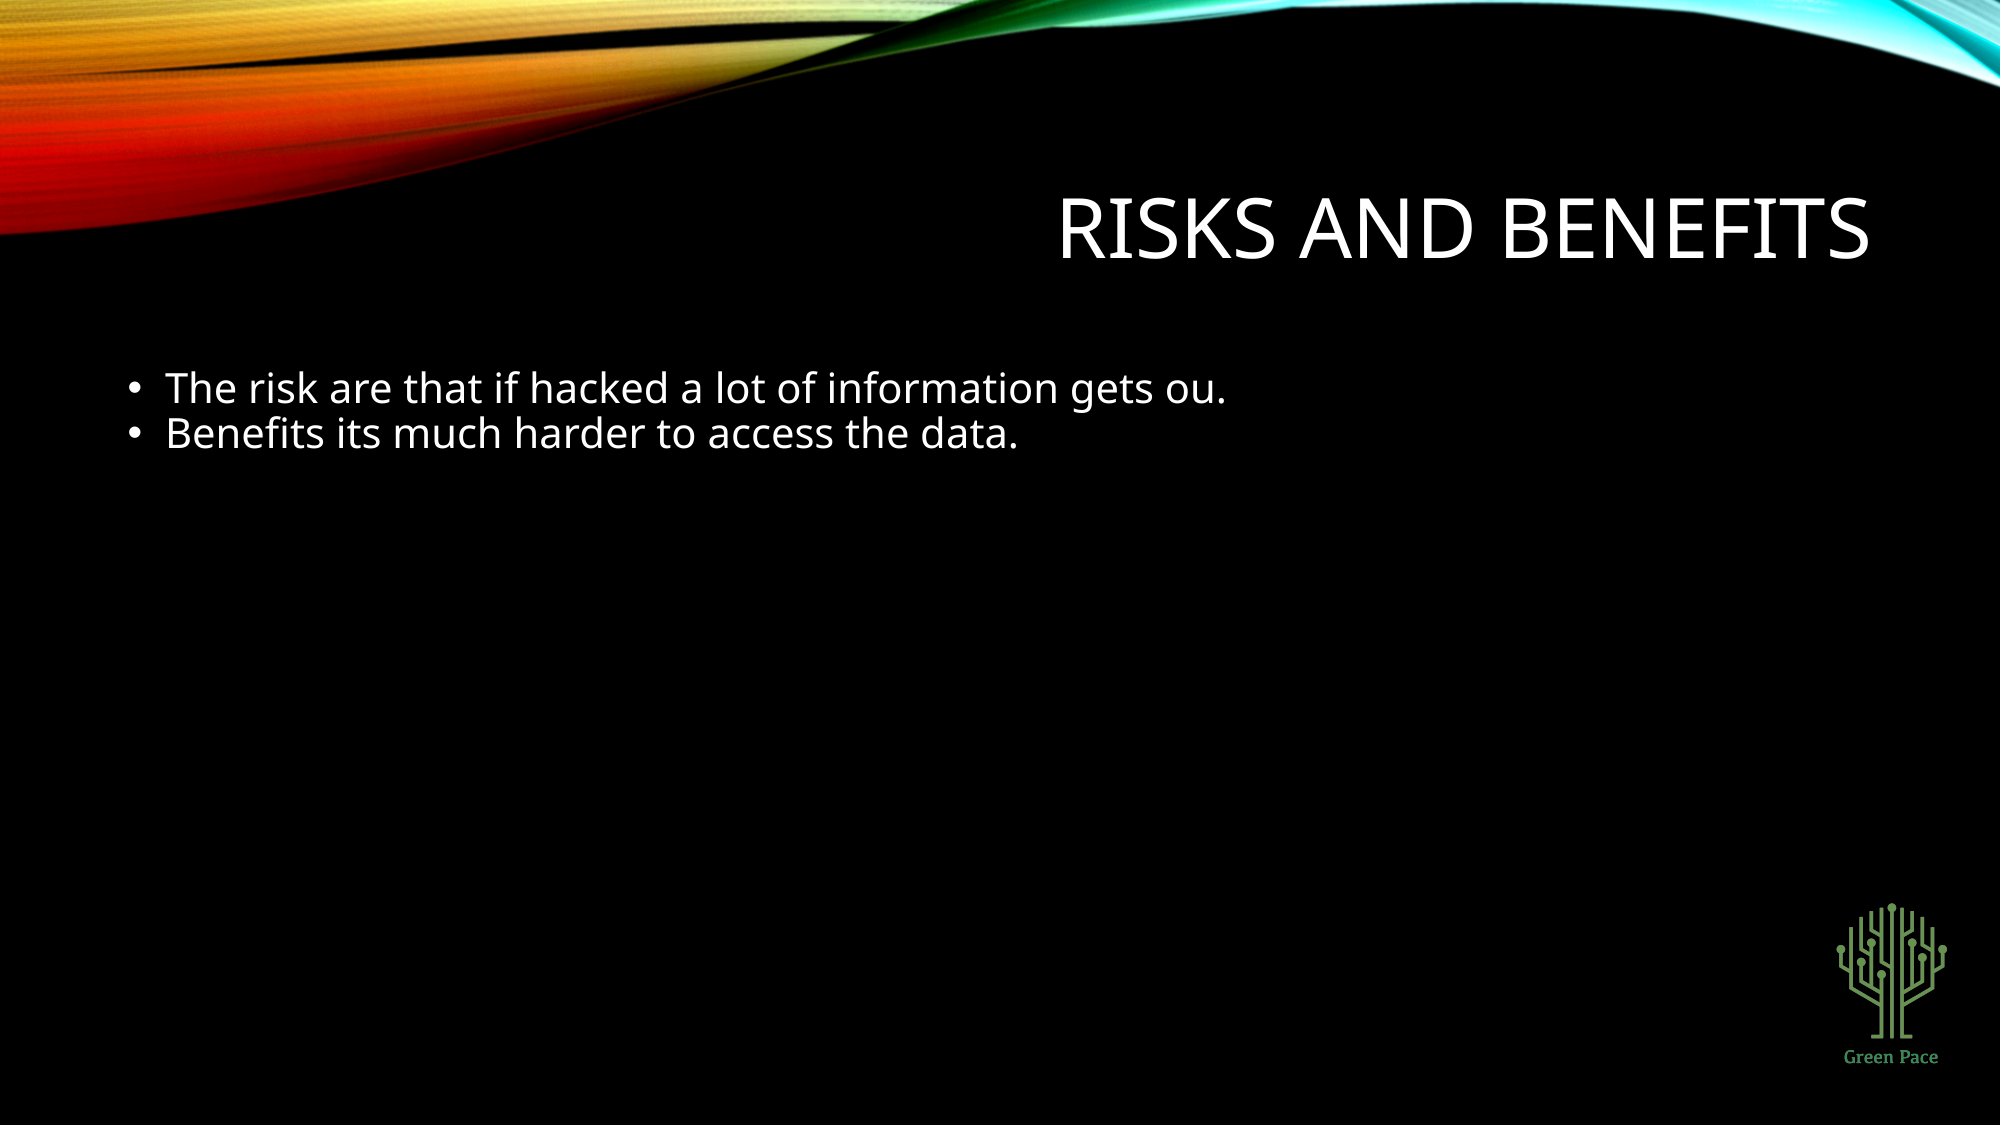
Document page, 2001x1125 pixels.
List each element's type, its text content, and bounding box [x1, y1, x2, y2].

list The risk are that if hacked a lot of information gets ou. Benefits its much harder to access the data. [112, 360, 1888, 1021]
picture [1817, 892, 1964, 1082]
picture [0, 0, 2000, 237]
title RISKS AND BENEFITS [474, 125, 1888, 338]
